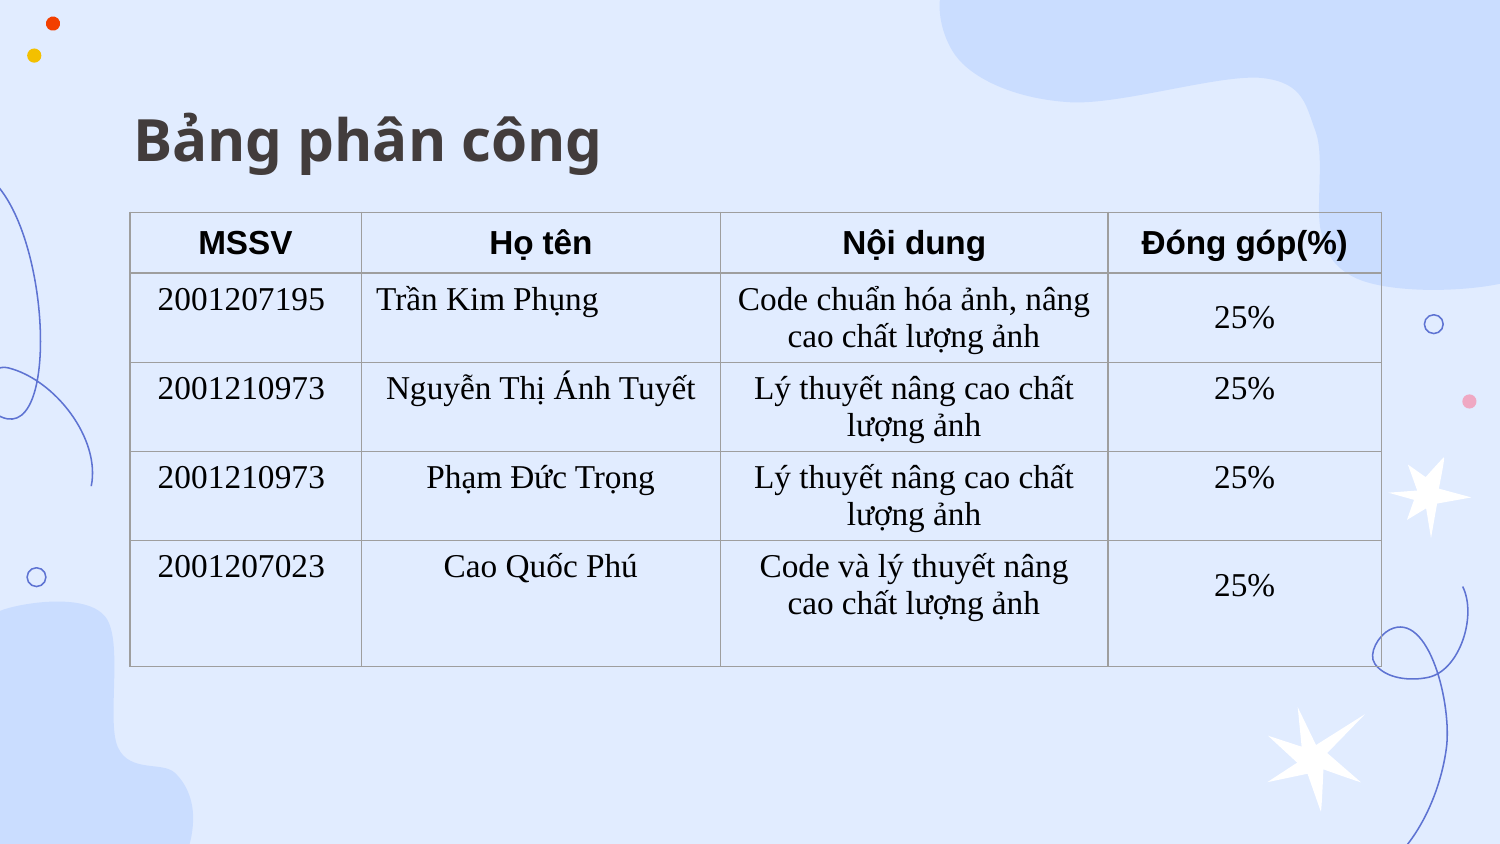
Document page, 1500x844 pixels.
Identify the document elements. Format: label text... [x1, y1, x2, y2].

table_cell 2001207023 [131, 541, 361, 666]
table_cell Lý thuyết nâng cao chất lượng ảnh [721, 363, 1107, 451]
table_cell Lý thuyết nâng cao chất lượng ảnh [721, 452, 1107, 540]
table_cell Code chuẩn hóa ảnh, nâng cao chất lượng ảnh [721, 274, 1107, 362]
table_cell 25% [1109, 541, 1381, 666]
table_header MSSV [131, 213, 361, 272]
table_cell 2001210973 [131, 452, 361, 540]
table_cell 2001207195 [131, 274, 361, 362]
table_header Họ tên [362, 213, 720, 272]
table_cell Phạm Đức Trọng [362, 452, 720, 540]
table_cell 25% [1109, 363, 1381, 451]
title Bảng phân công [118, 77, 1382, 173]
table_cell Cao Quốc Phú [362, 541, 720, 666]
table_cell 25% [1109, 452, 1381, 540]
table_cell 2001210973 [131, 363, 361, 451]
table_cell 25% [1109, 274, 1381, 362]
table_cell Code và lý thuyết nâng cao chất lượng ảnh [721, 541, 1107, 666]
table_cell Trần Kim Phụng [362, 274, 720, 362]
table_header Đóng góp(%) [1109, 213, 1381, 272]
table_cell Nguyễn Thị Ánh Tuyết [362, 363, 720, 451]
table_header Nội dung [721, 213, 1107, 272]
